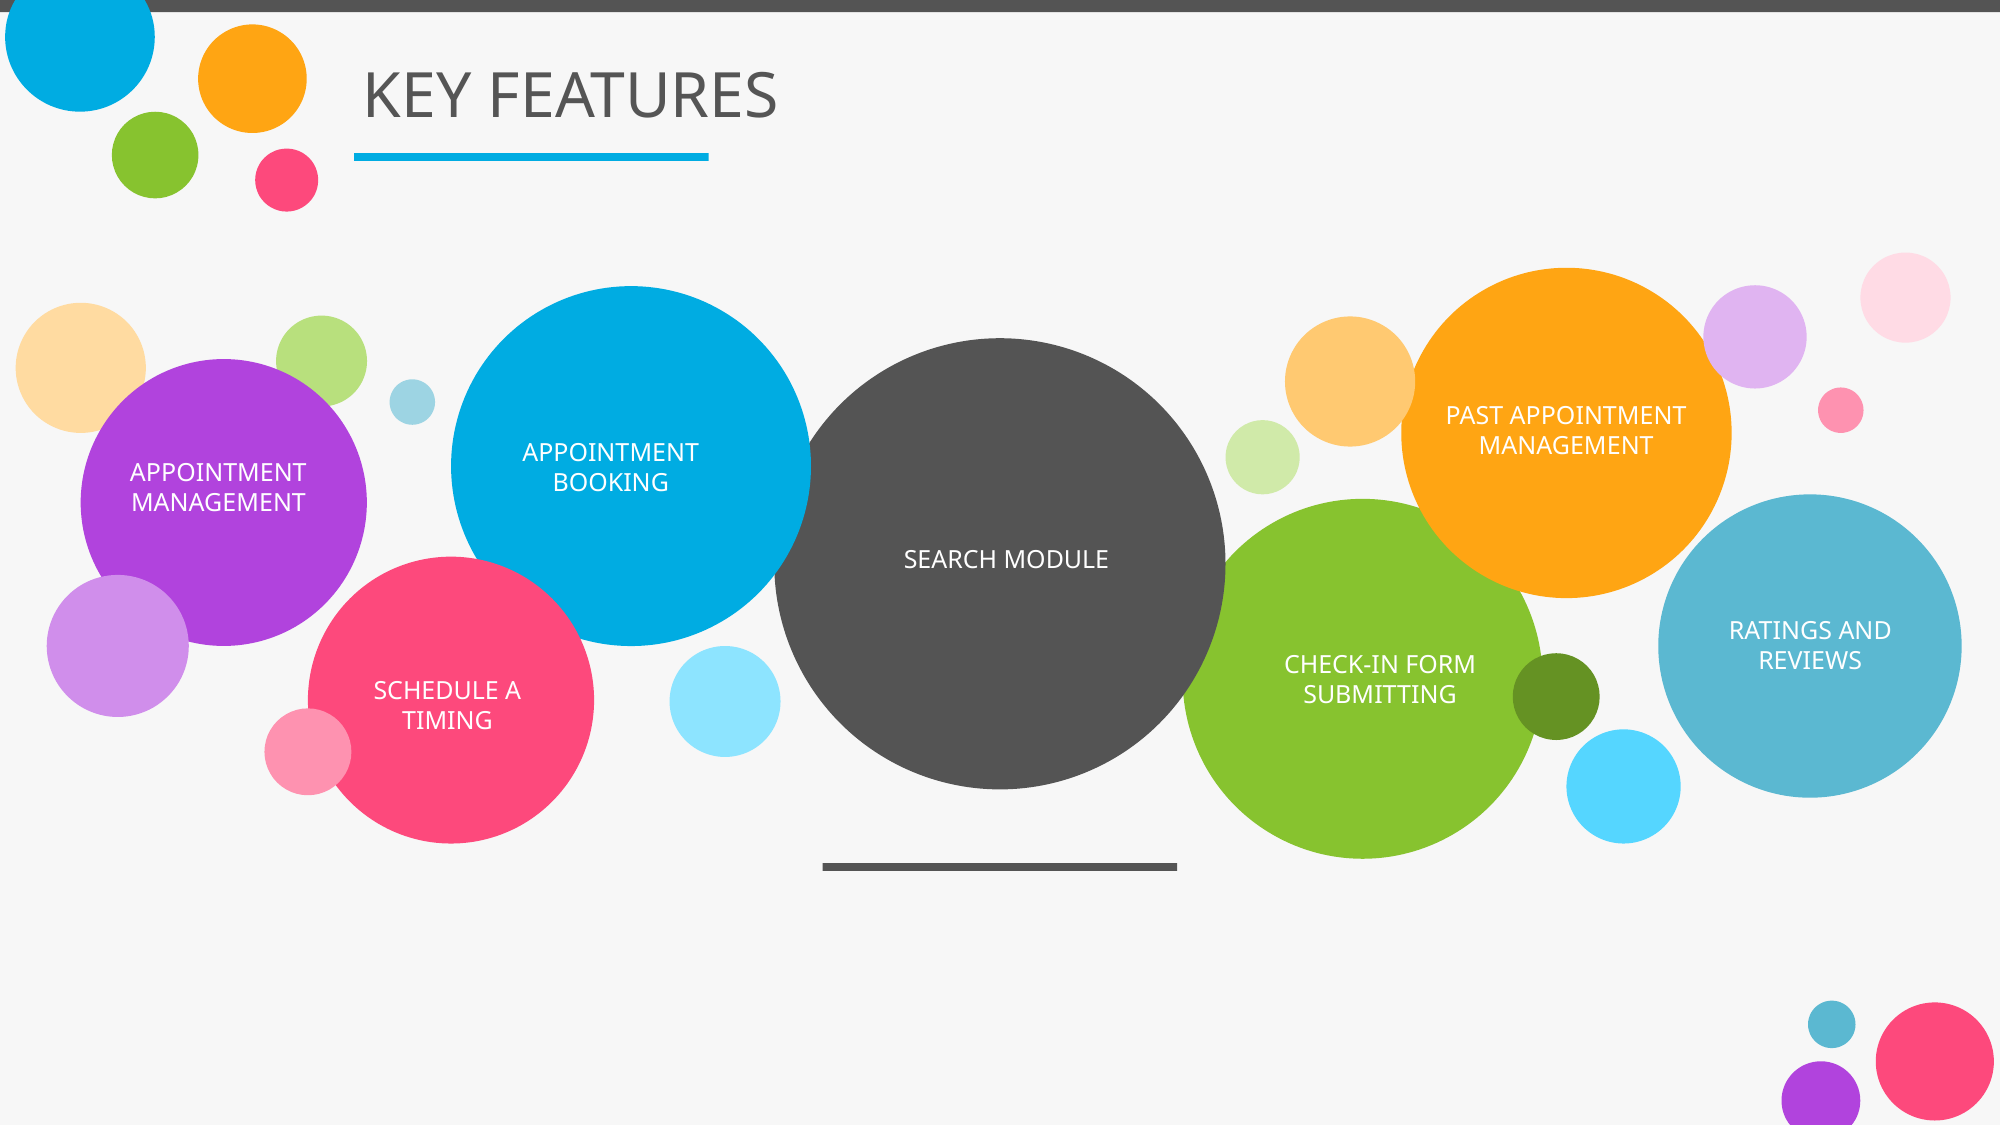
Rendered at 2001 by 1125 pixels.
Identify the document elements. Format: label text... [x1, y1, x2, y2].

list SEARCH MODULE [866, 525, 1147, 592]
list CHECK-IN FORM SUBMITTING [1239, 602, 1521, 755]
title KEY FEATURES [336, 26, 1906, 159]
list APPOINTMENT MANAGEMENT [78, 370, 359, 603]
list APPOINTMENT BOOKING [470, 424, 752, 509]
list SCHEDULE A TIMING [307, 612, 588, 796]
list RATINGS AND REVIEWS [1659, 602, 1962, 687]
list PAST APPOINTMENT MANAGEMENT [1415, 387, 1718, 472]
